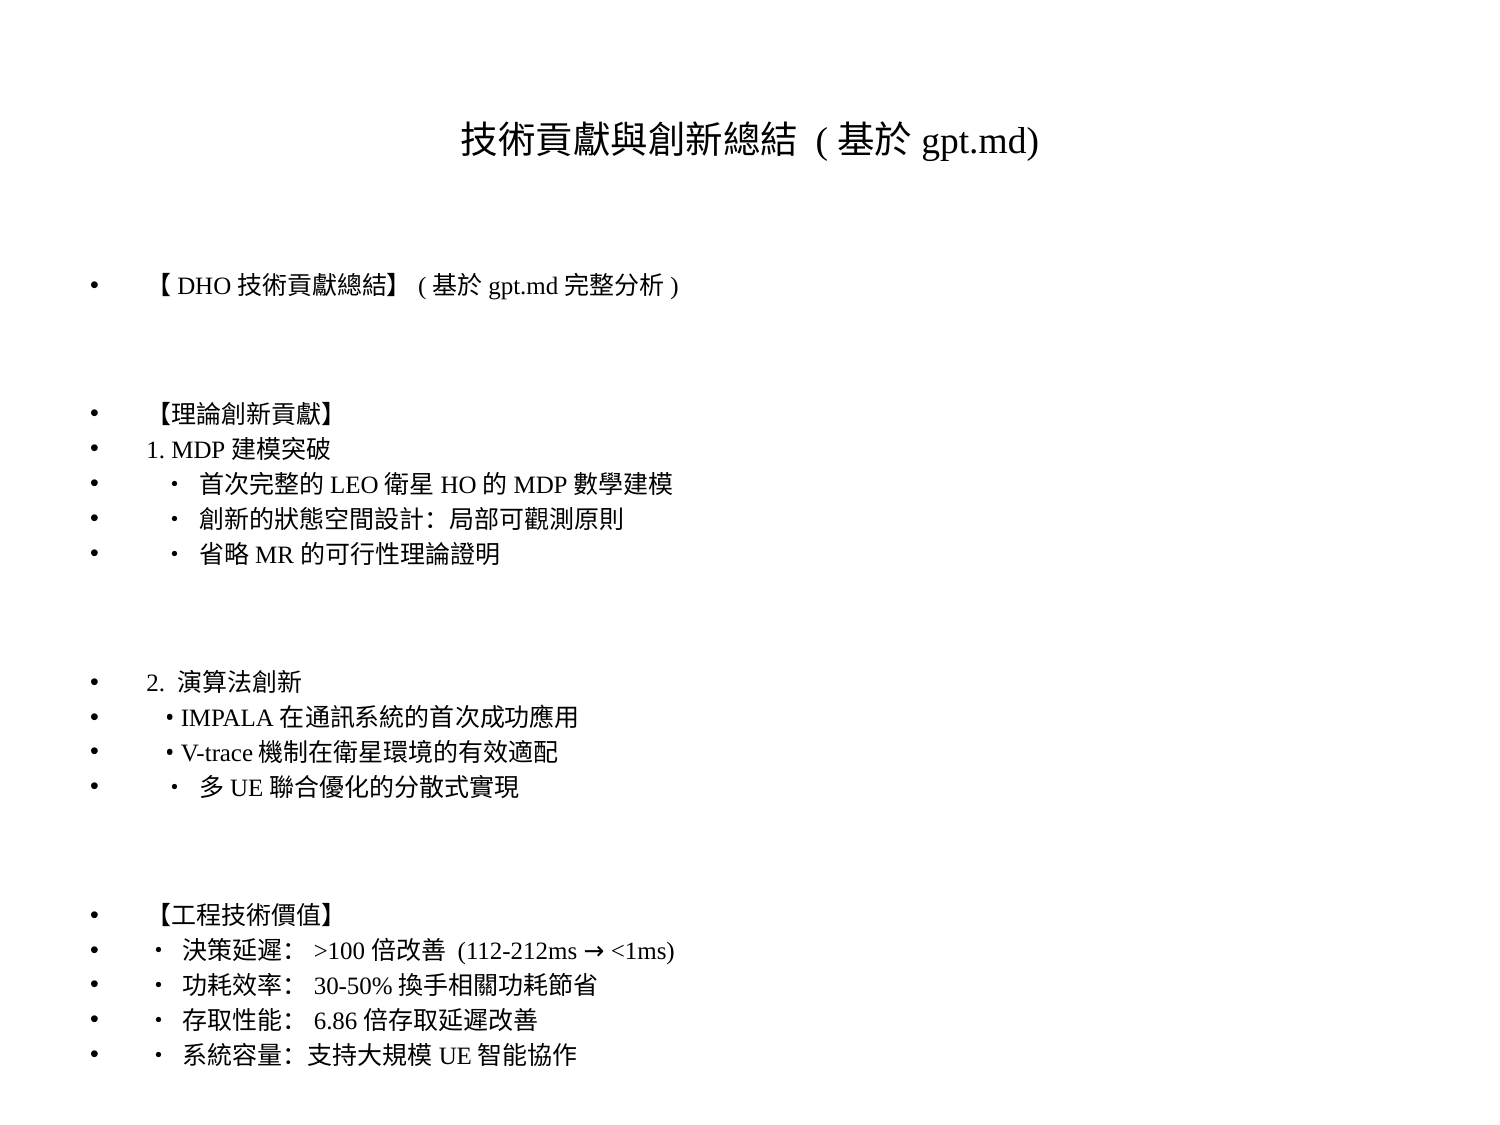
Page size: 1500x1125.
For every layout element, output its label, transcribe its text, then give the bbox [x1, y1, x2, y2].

list 【DHO技術貢獻總結】(基於gpt.md完整分析) 【理論創新貢獻】 1. MDP建模突破 • 首次完整的LEO衛星HO的MDP數學建模 • 創新的狀態空間設計：局部可觀測原則 • 省略MR的可行性理論證明 2. 演算法創新 • IMPALA在通訊系統的首次成功應用 • V-trace機制在衛星環境的有效適配 • 多UE聯合優化的分散式實現 【工程技術價值】 • 決策延遲：>100倍改善 (112-212ms → <1ms) • 功耗效率：30-50%換手相關功耗節省 • 存取性能：6.86倍存取延遲改善 • 系統容量：支持大規模UE智能協作 【學術影響與意義】 • 范式轉換：reactive → proactive決策機制 • 跨領域：深度強化學習×通訊系統成功結合 • 方法論：為LEO衛星網路優化開闢新技術路徑 • 標準化：為6G NTN標準提供重要技術參考 【未來研究方向】(gpt.md提及) 1. 多目標優化擴展 • 整合能源效率、QoS保證、負載均衡 • 動態權重調整機制 2. 跨層聯合優化 • 物理層、MAC層、網路層協同設計 • 端到端性能優化 3. 大規模星座協作 • 多衛星分散式協作機制 • 全域最優化策略 4. Transfer Learning應用 • 新場景快速適應 • 模型參數高效遷移 [75, 262, 1425, 1005]
title 技術貢獻與創新總結 (基於gpt.md) [75, 45, 1425, 233]
